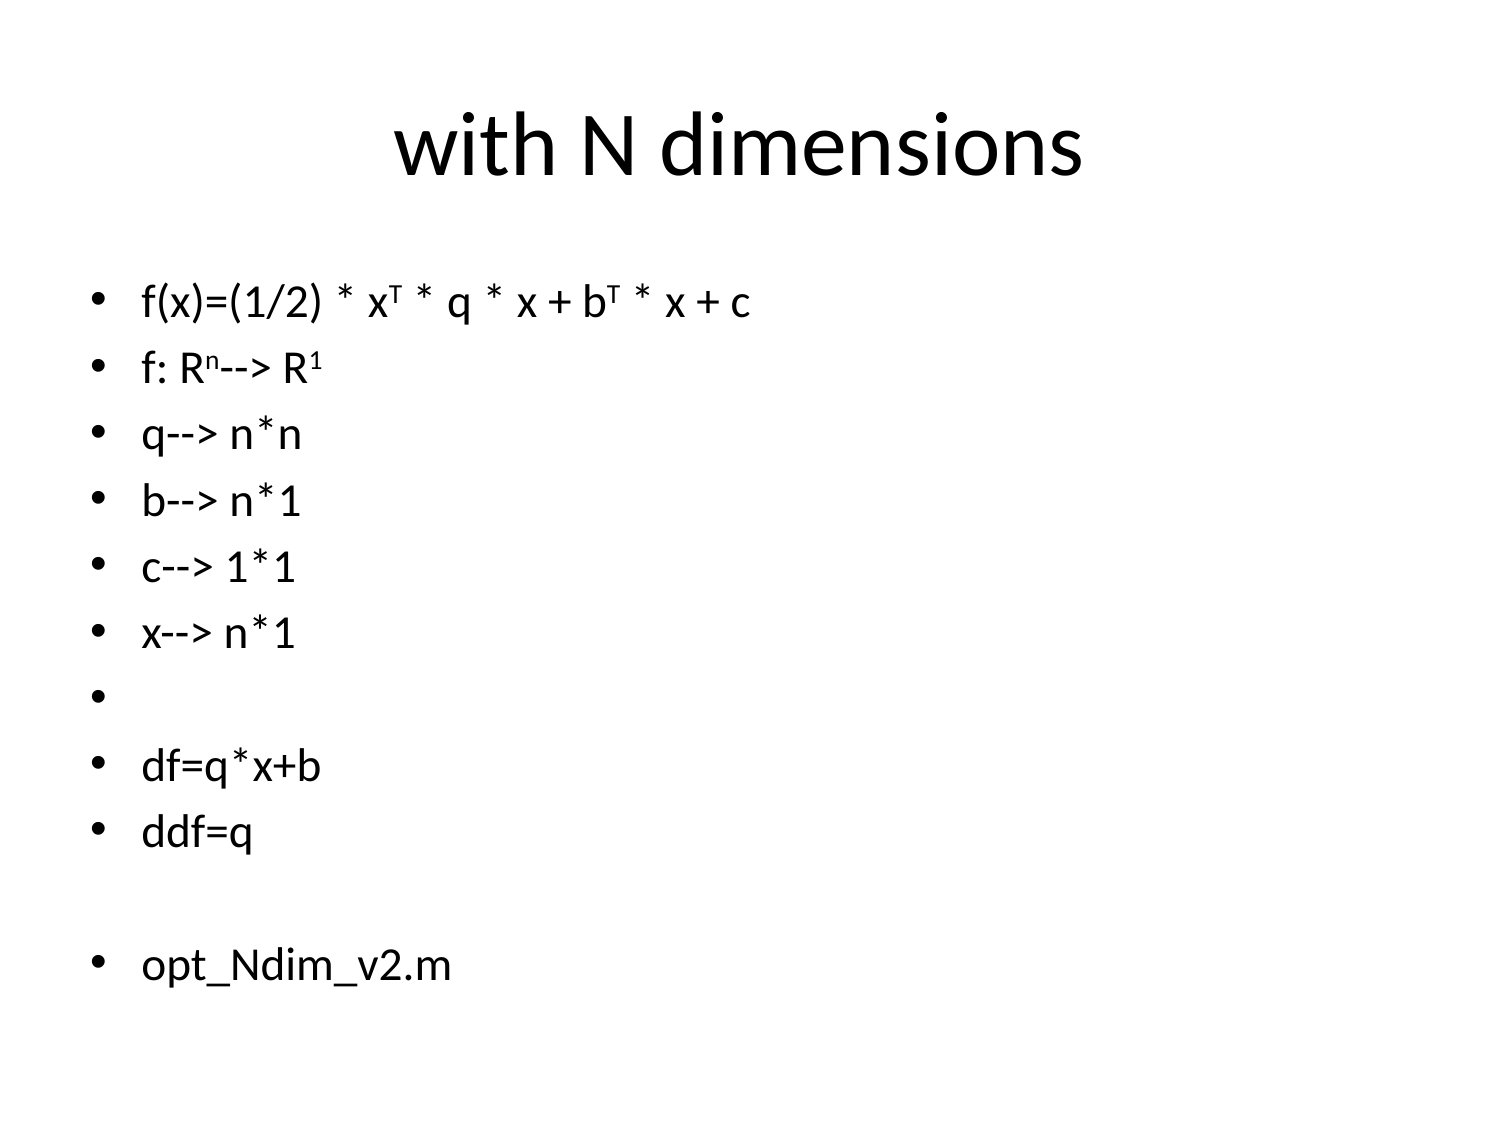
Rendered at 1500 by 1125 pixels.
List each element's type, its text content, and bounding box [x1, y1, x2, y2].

title with N dimensions [75, 45, 1425, 233]
list f(x)=(1/2) * xT * q * x + bT * x + c f: Rn--> R1 q--> n*n b--> n*1 c--> 1*1 x--> n*1 df=q*x+b ddf=q opt_Ndim_v2.m [75, 262, 1425, 1005]
